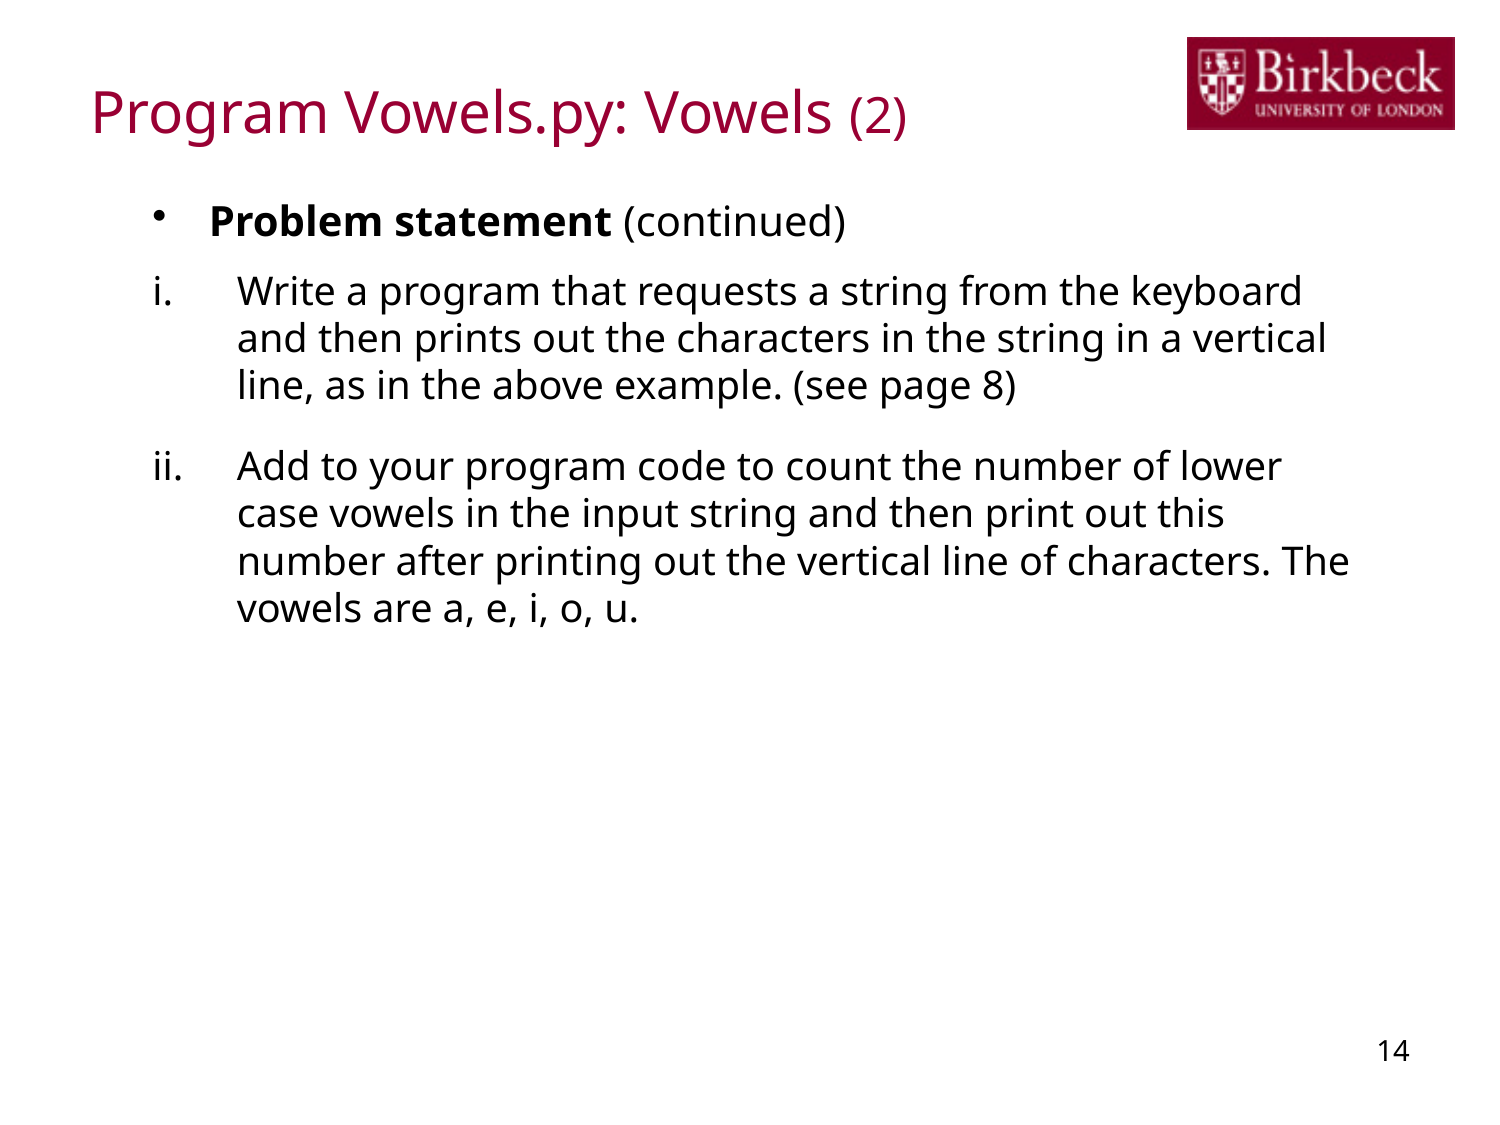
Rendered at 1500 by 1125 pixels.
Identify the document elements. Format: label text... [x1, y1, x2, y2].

title Program Vowels.py: Vowels (2) [75, 45, 1125, 175]
slide_number 14 [1074, 1024, 1426, 1103]
picture [1187, 37, 1455, 130]
list Problem statement (continued) Write a program that requests a string from the keyboard and then prints out the characters in the string in a vertical line, as in the above example. (see page 8) Add to your program code to count the number of lower case vowels in the input string and then print out this number after printing out the vertical line of characters. The vowels are a, e, i, o, u. [137, 187, 1375, 1088]
